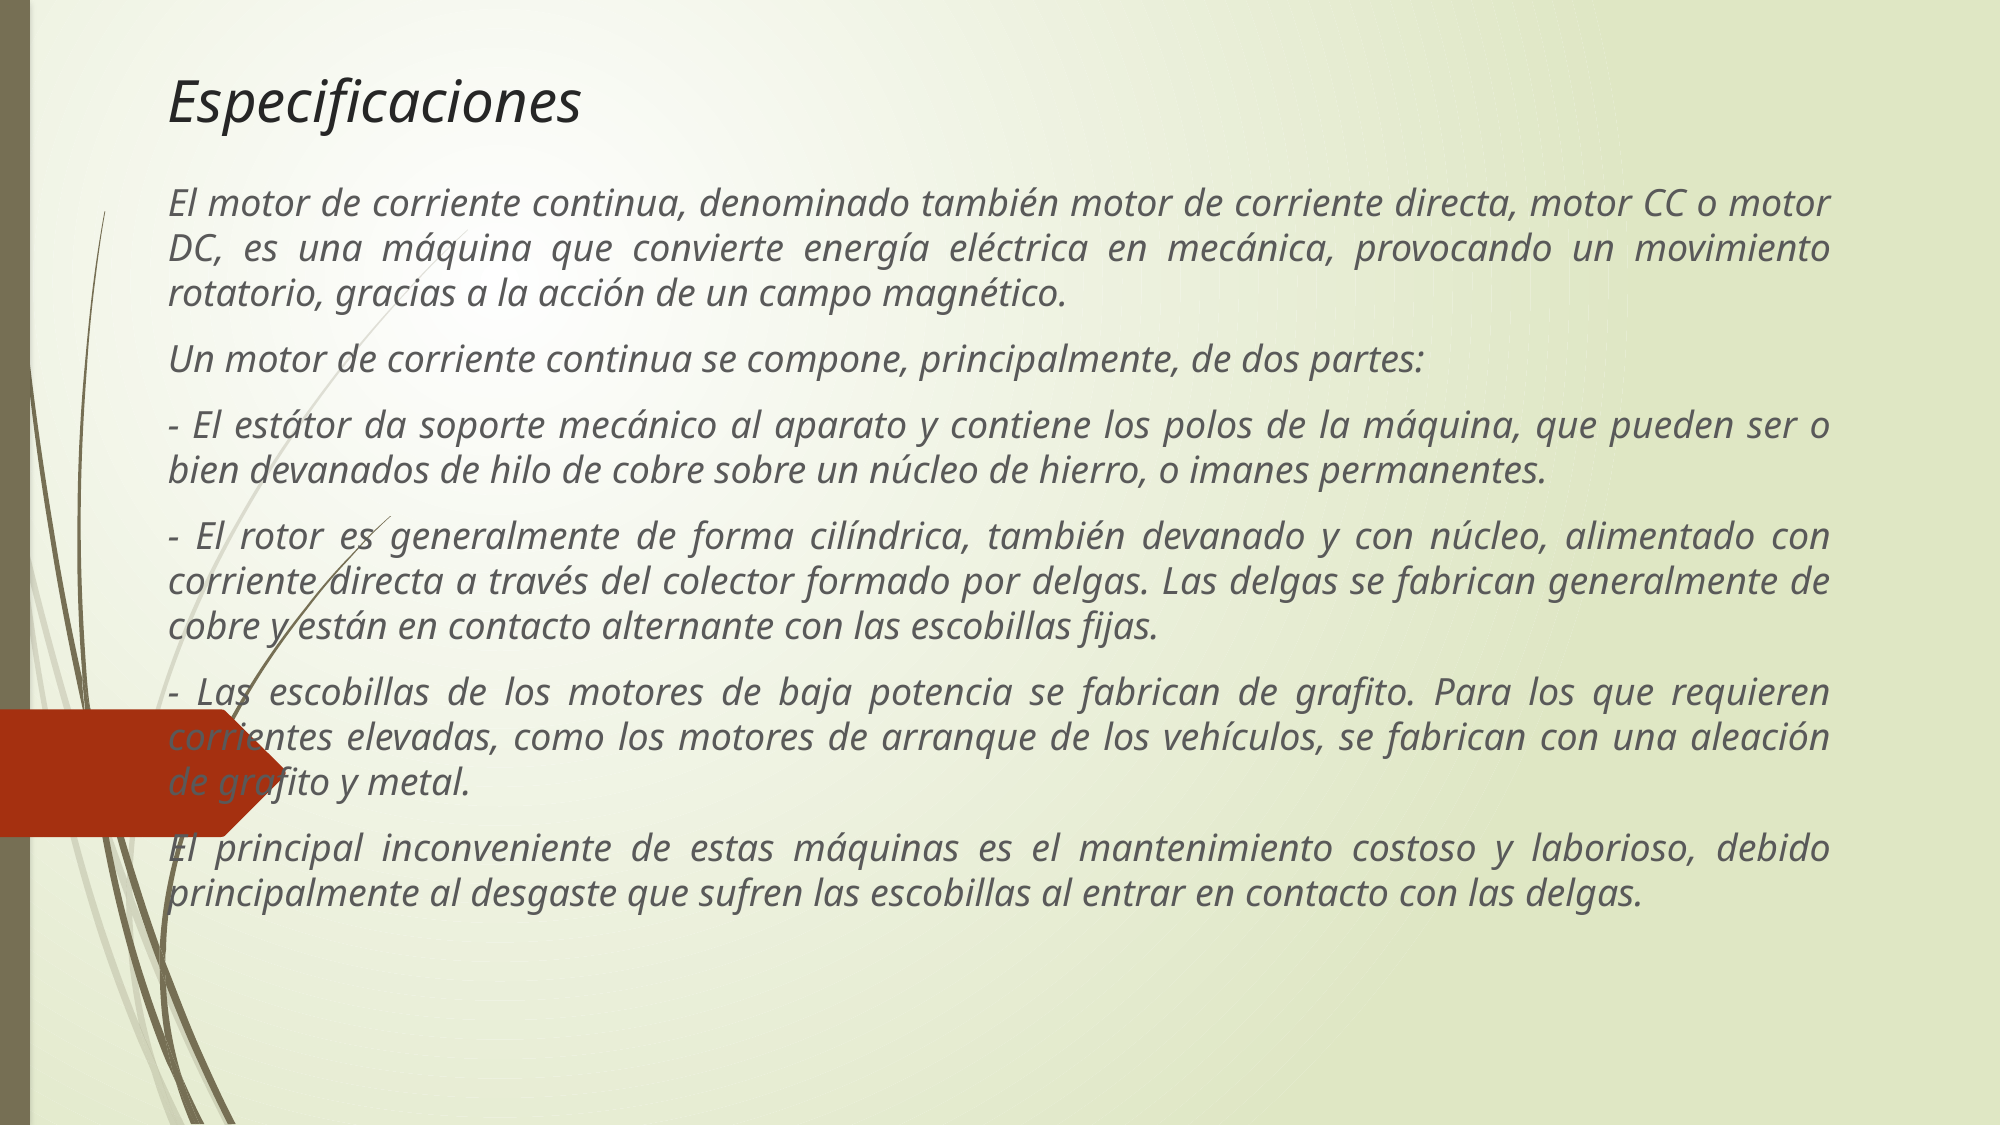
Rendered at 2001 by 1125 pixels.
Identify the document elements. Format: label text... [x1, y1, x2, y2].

title Especificaciones [153, 60, 1848, 142]
subtitle El motor de corriente continua, denominado también motor de corriente directa, motor CC o motor DC, es una máquina que convierte energía eléctrica en mecánica, provocando un movimiento rotatorio, gracias a la acción de un campo magnético. Un motor de corriente continua se compone, principalmente, de dos partes: - El estátor da soporte mecánico al aparato y contiene los polos de la máquina, que pueden ser o bien devanados de hilo de cobre sobre un núcleo de hierro, o imanes permanentes. - El rotor es generalmente de forma cilíndrica, también devanado y con núcleo, alimentado con corriente directa a través del colector formado por delgas. Las delgas se fabrican generalmente de cobre y están en contacto alternante con las escobillas fijas. - Las escobillas de los motores de baja potencia se fabrican de grafito. Para los que requieren corrientes elevadas, como los motores de arranque de los vehículos, se fabrican con una aleación de grafito y metal. El principal inconveniente de estas máquinas es el mantenimiento costoso y laborioso, debido principalmente al desgaste que sufren las escobillas al entrar en contacto con las delgas. [153, 171, 1848, 1018]
